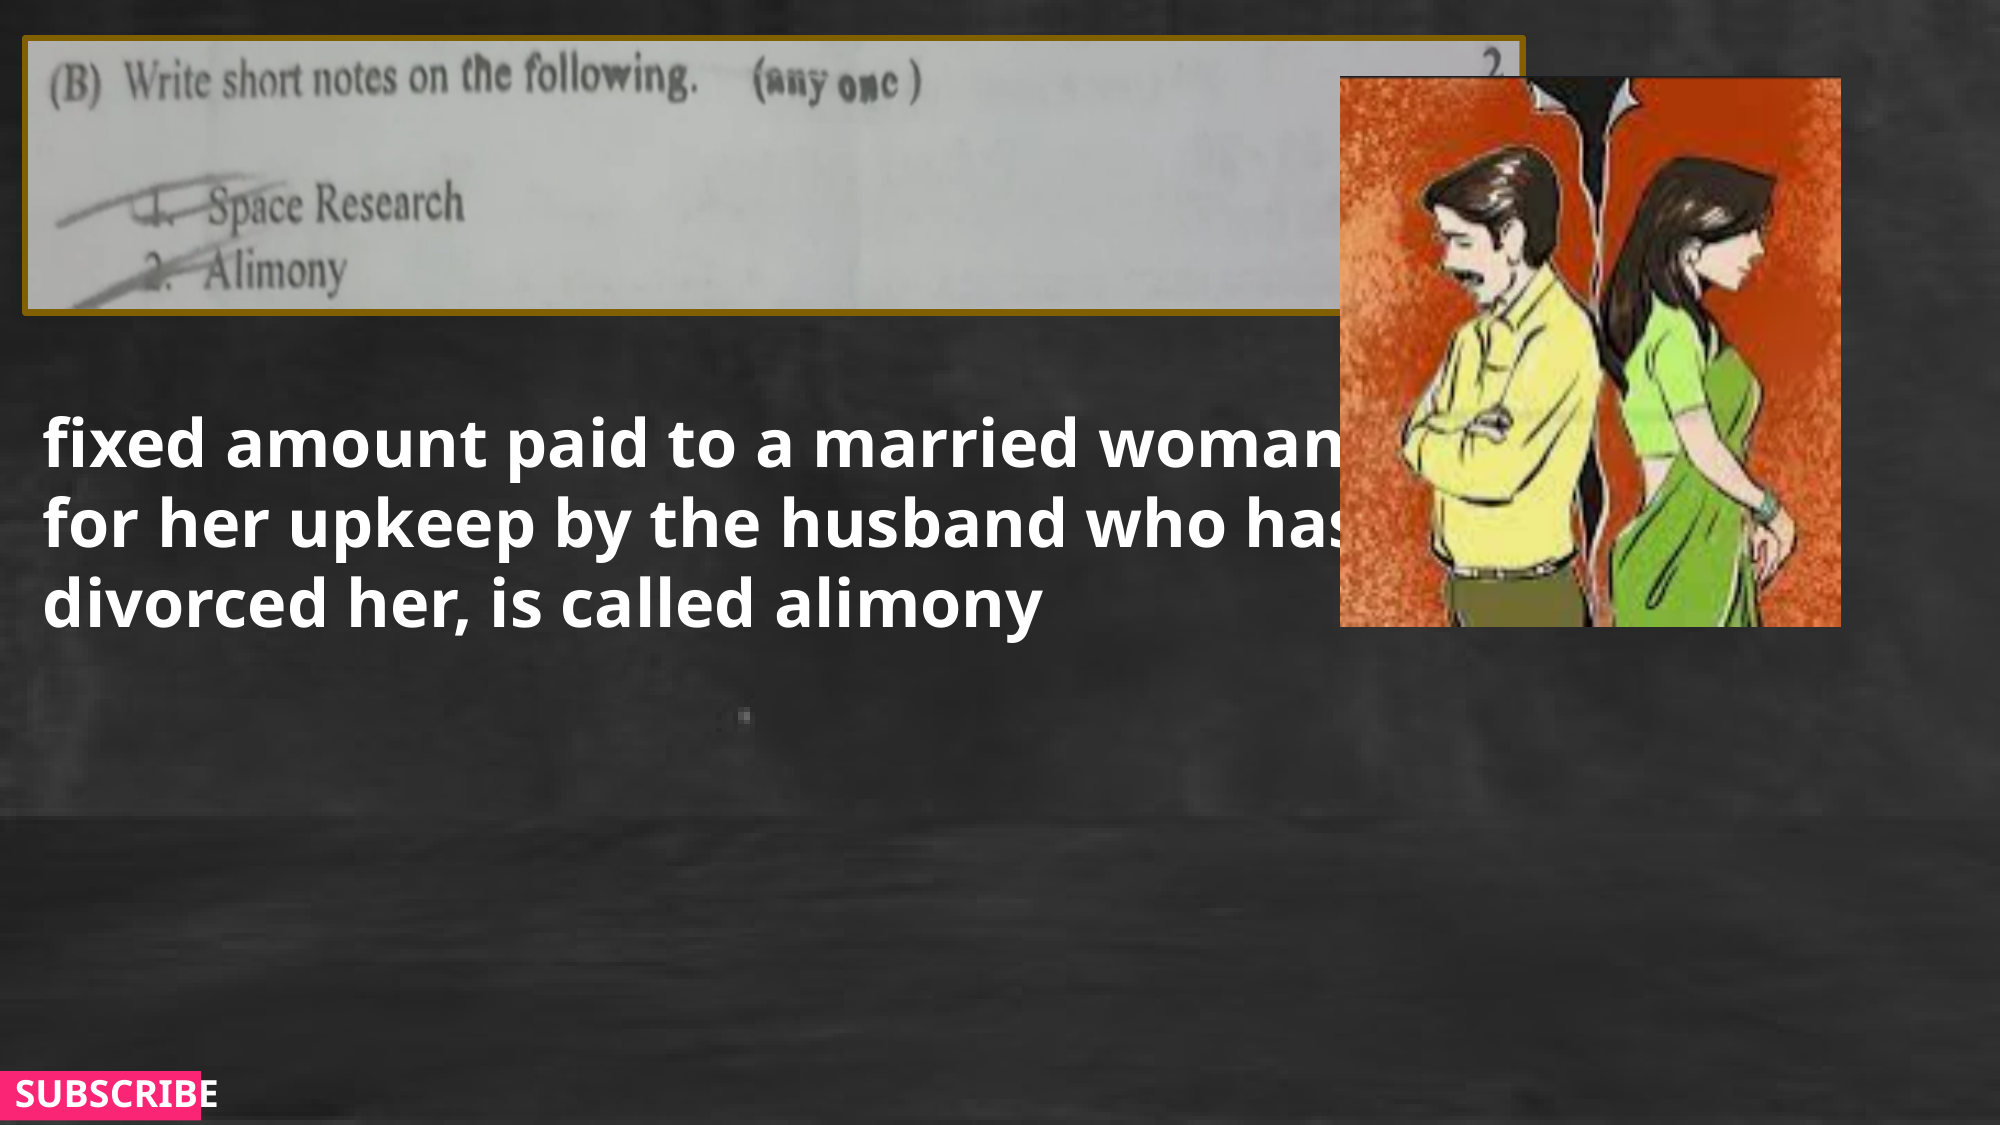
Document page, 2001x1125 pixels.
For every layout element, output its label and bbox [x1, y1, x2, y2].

text_box [0, 1062, 282, 1125]
picture [0, 0, 2000, 1125]
